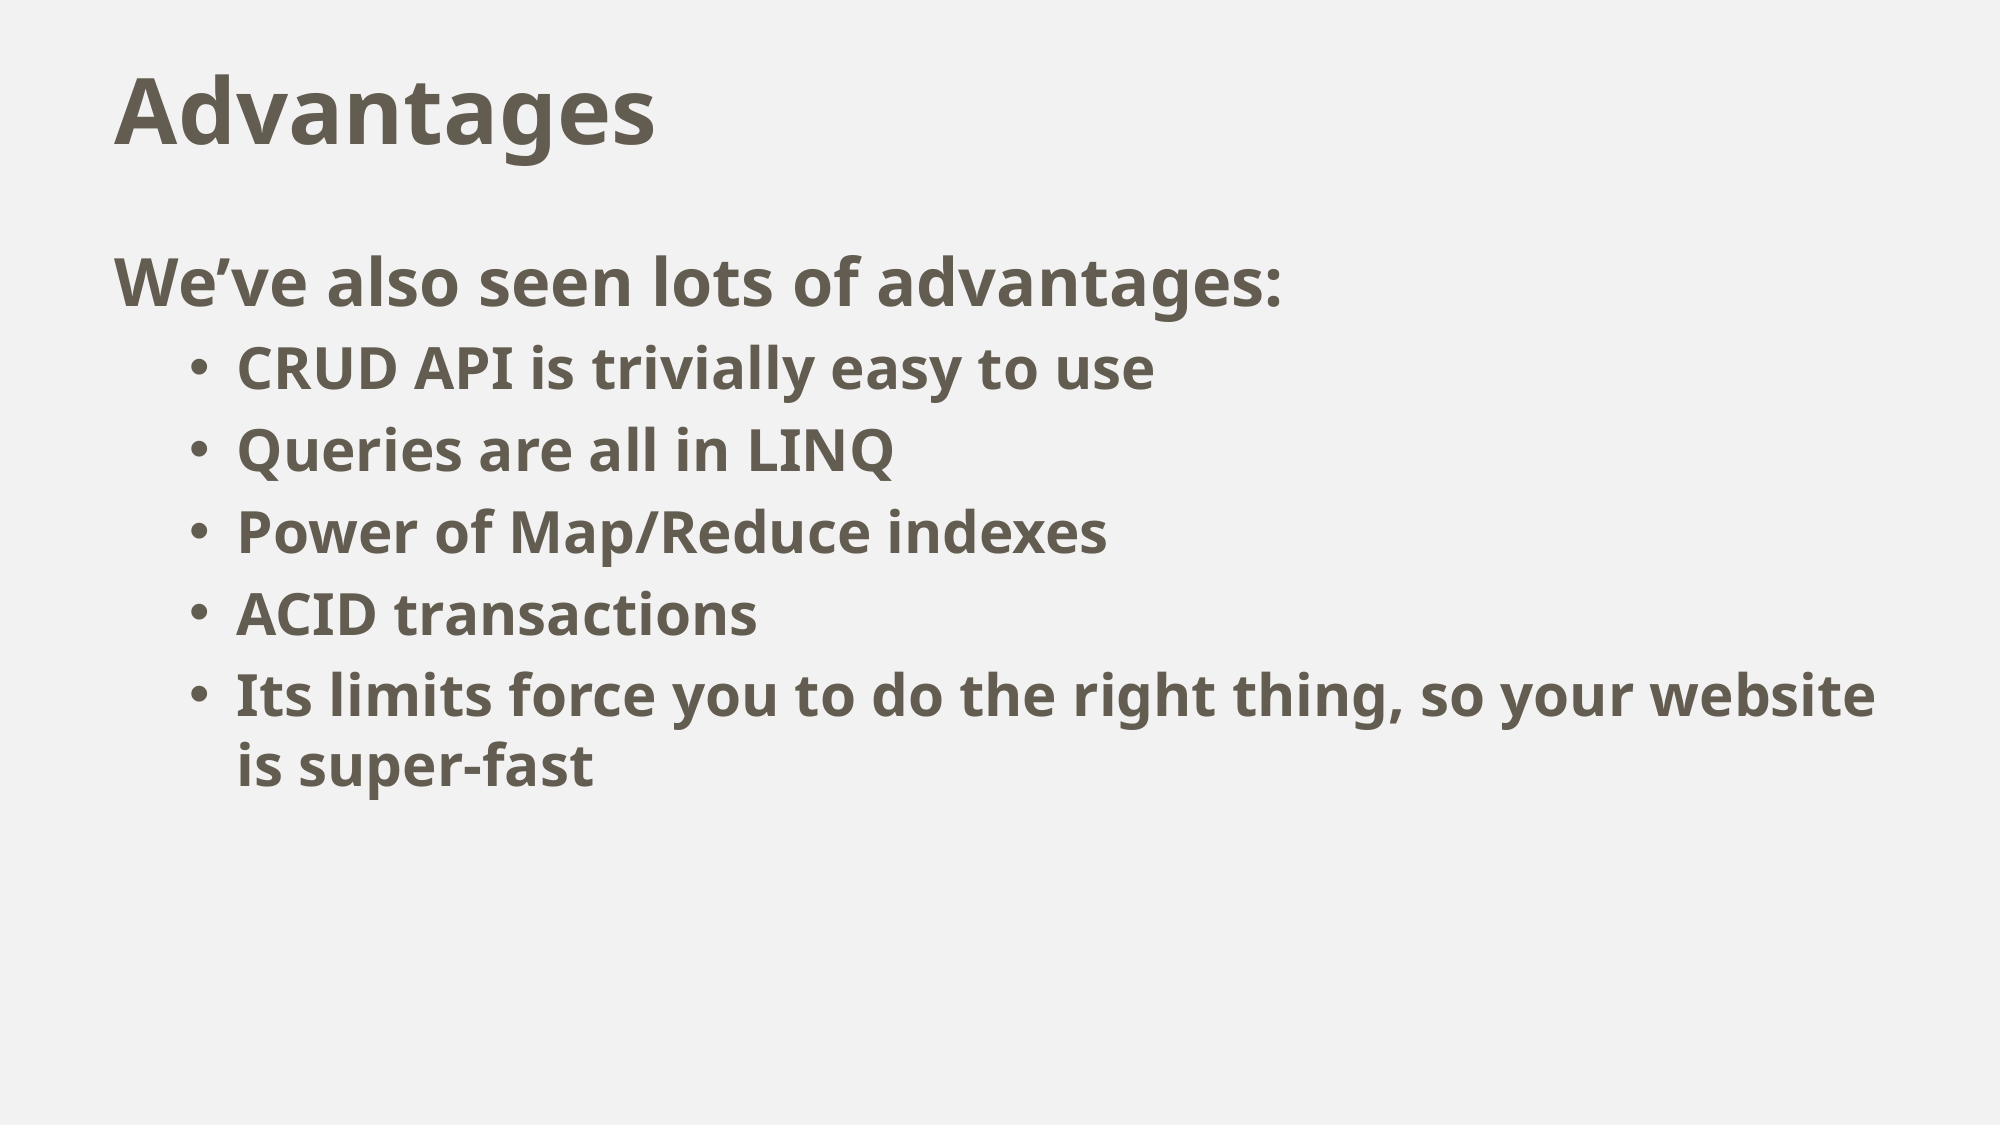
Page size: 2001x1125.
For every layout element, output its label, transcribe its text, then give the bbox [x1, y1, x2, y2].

list We’ve also seen lots of advantages: CRUD API is trivially easy to use Queries are all in LINQ Power of Map/Reduce indexes ACID transactions Its limits force you to do the right thing, so your website is super-fast [99, 232, 1900, 878]
title Advantages [99, 45, 1900, 232]
